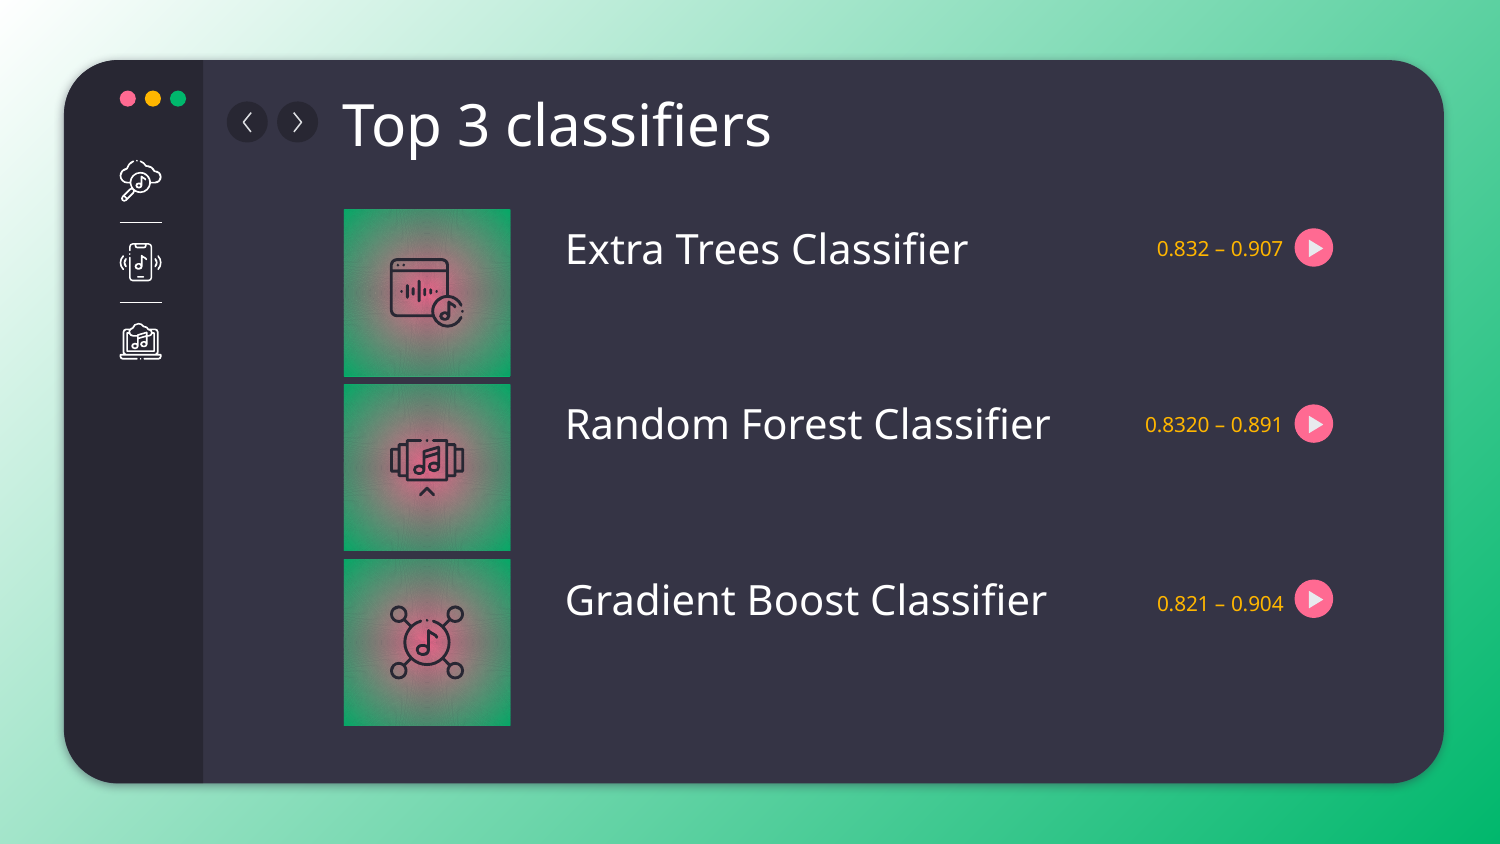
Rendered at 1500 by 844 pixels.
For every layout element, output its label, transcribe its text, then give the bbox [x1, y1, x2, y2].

text_box 0.8320 – 0.891 [1124, 411, 1284, 449]
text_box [388, 605, 466, 680]
subtitle Extra Trees Classifier [549, 222, 1064, 273]
subtitle Random Forest Classifier [549, 398, 1157, 449]
text_box [343, 559, 511, 726]
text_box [389, 438, 465, 497]
subtitle Gradient Boost Classifier [549, 573, 1157, 624]
text_box [343, 384, 511, 551]
title Top 3 classifiers [327, 88, 1382, 167]
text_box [389, 257, 465, 328]
text_box [343, 209, 511, 377]
text_box 0.821 – 0.904 [1156, 590, 1284, 611]
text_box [1293, 579, 1334, 619]
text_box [1293, 404, 1334, 444]
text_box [1293, 228, 1334, 267]
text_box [118, 90, 319, 360]
text_box 0.832 – 0.907 [1124, 235, 1284, 267]
